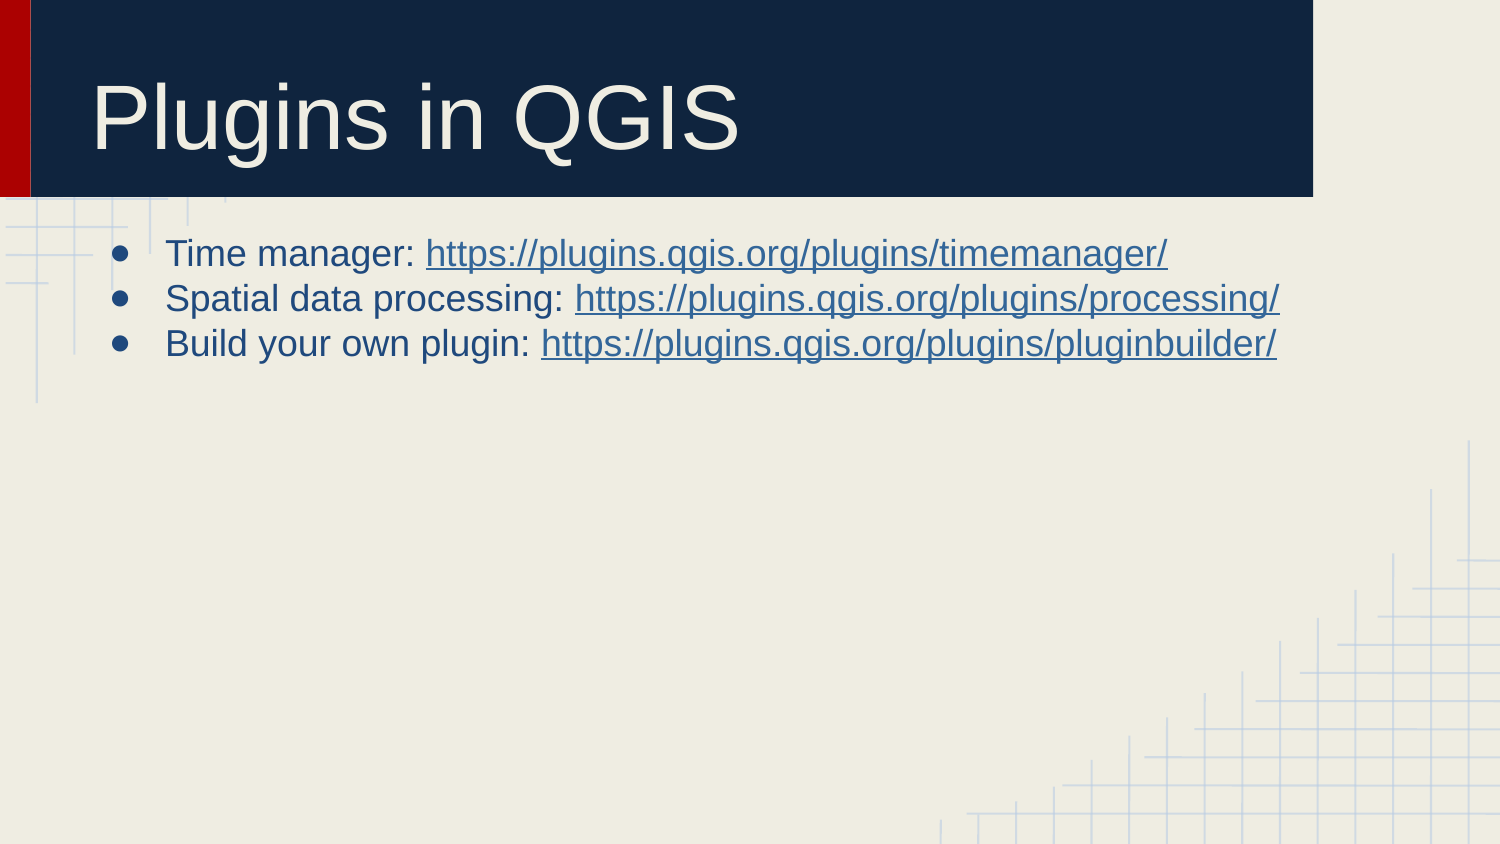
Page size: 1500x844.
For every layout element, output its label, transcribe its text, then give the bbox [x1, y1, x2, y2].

list Time manager: https://plugins.qgis.org/plugins/timemanager/ Spatial data processing: https://plugins.qgis.org/plugins/processing/ Build your own plugin: https://plugins.qgis.org/plugins/pluginbuilder/ [75, 213, 1425, 810]
title Plugins in QGIS [75, 16, 1276, 183]
